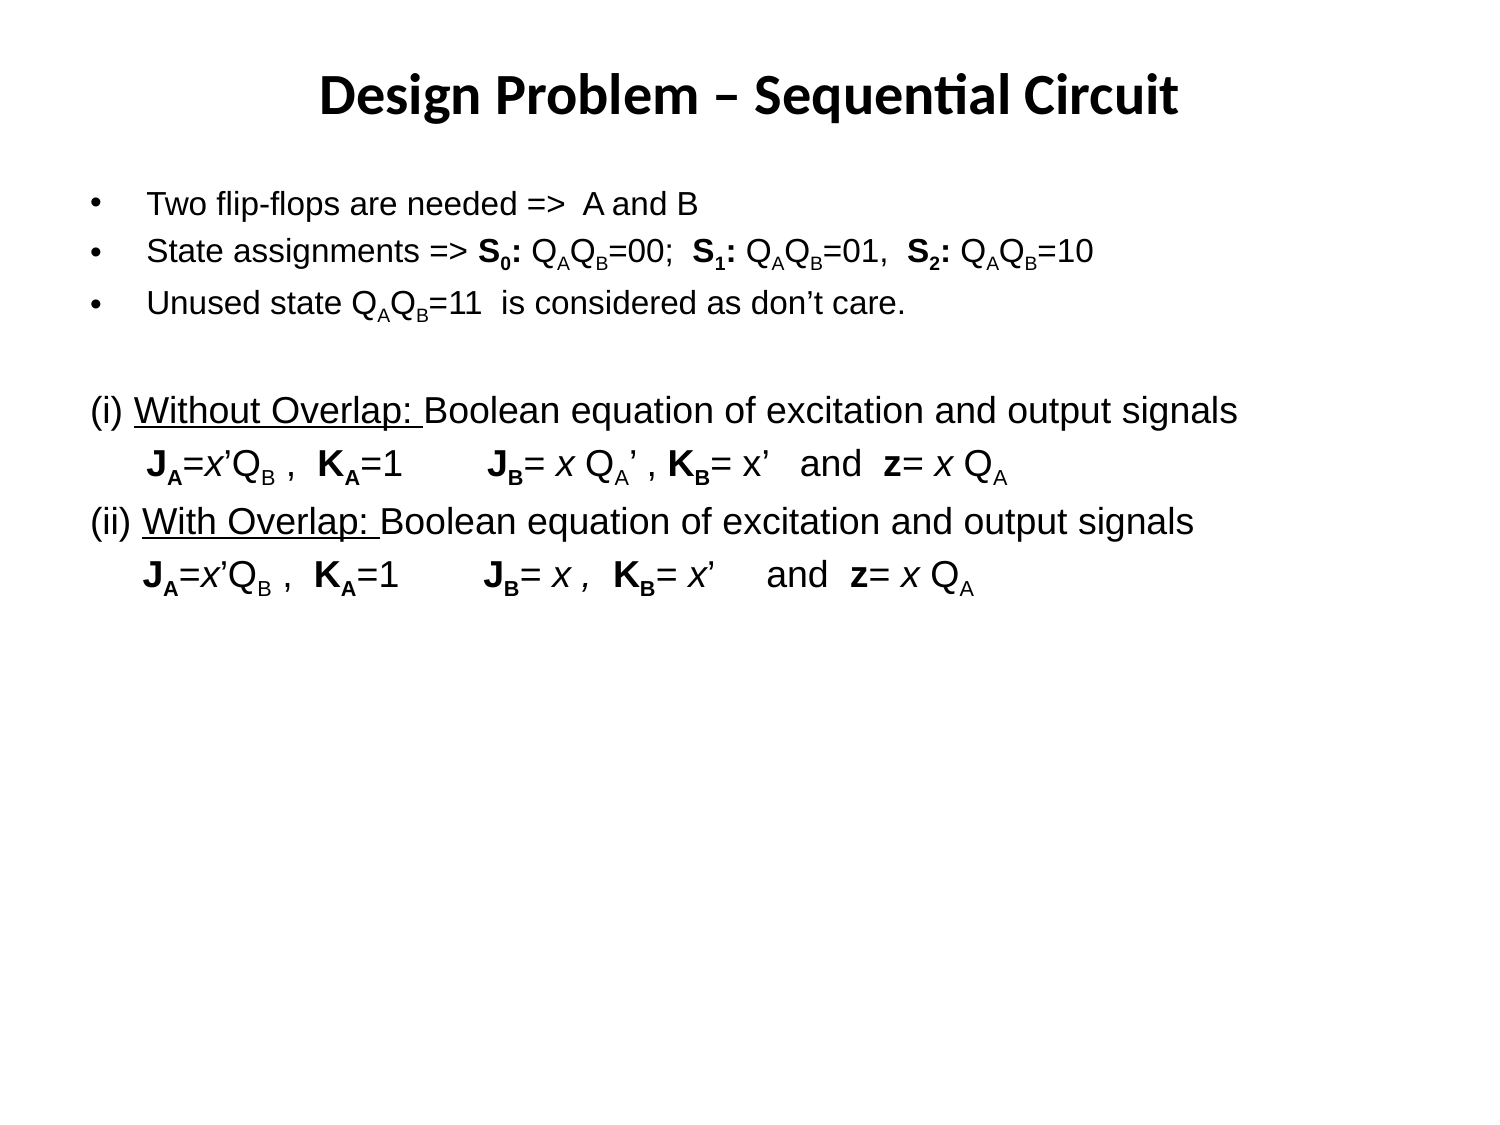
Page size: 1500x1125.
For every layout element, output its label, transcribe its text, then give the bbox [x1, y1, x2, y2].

list Two flip-flops are needed => A and B State assignments => S0: QAQB=00; S1: QAQB=01, S2: QAQB=10 Unused state QAQB=11 is considered as don’t care. (i) Without Overlap: Boolean equation of excitation and output signals JA=x’QB , KA=1 JB= x QA’ , KB= x’ and z= x QA (ii) With Overlap: Boolean equation of excitation and output signals JA=x’QB , KA=1 JB= x , KB= x’ and z= x QA [75, 174, 1425, 663]
title Design Problem – Sequential Circuit [75, 45, 1425, 138]
